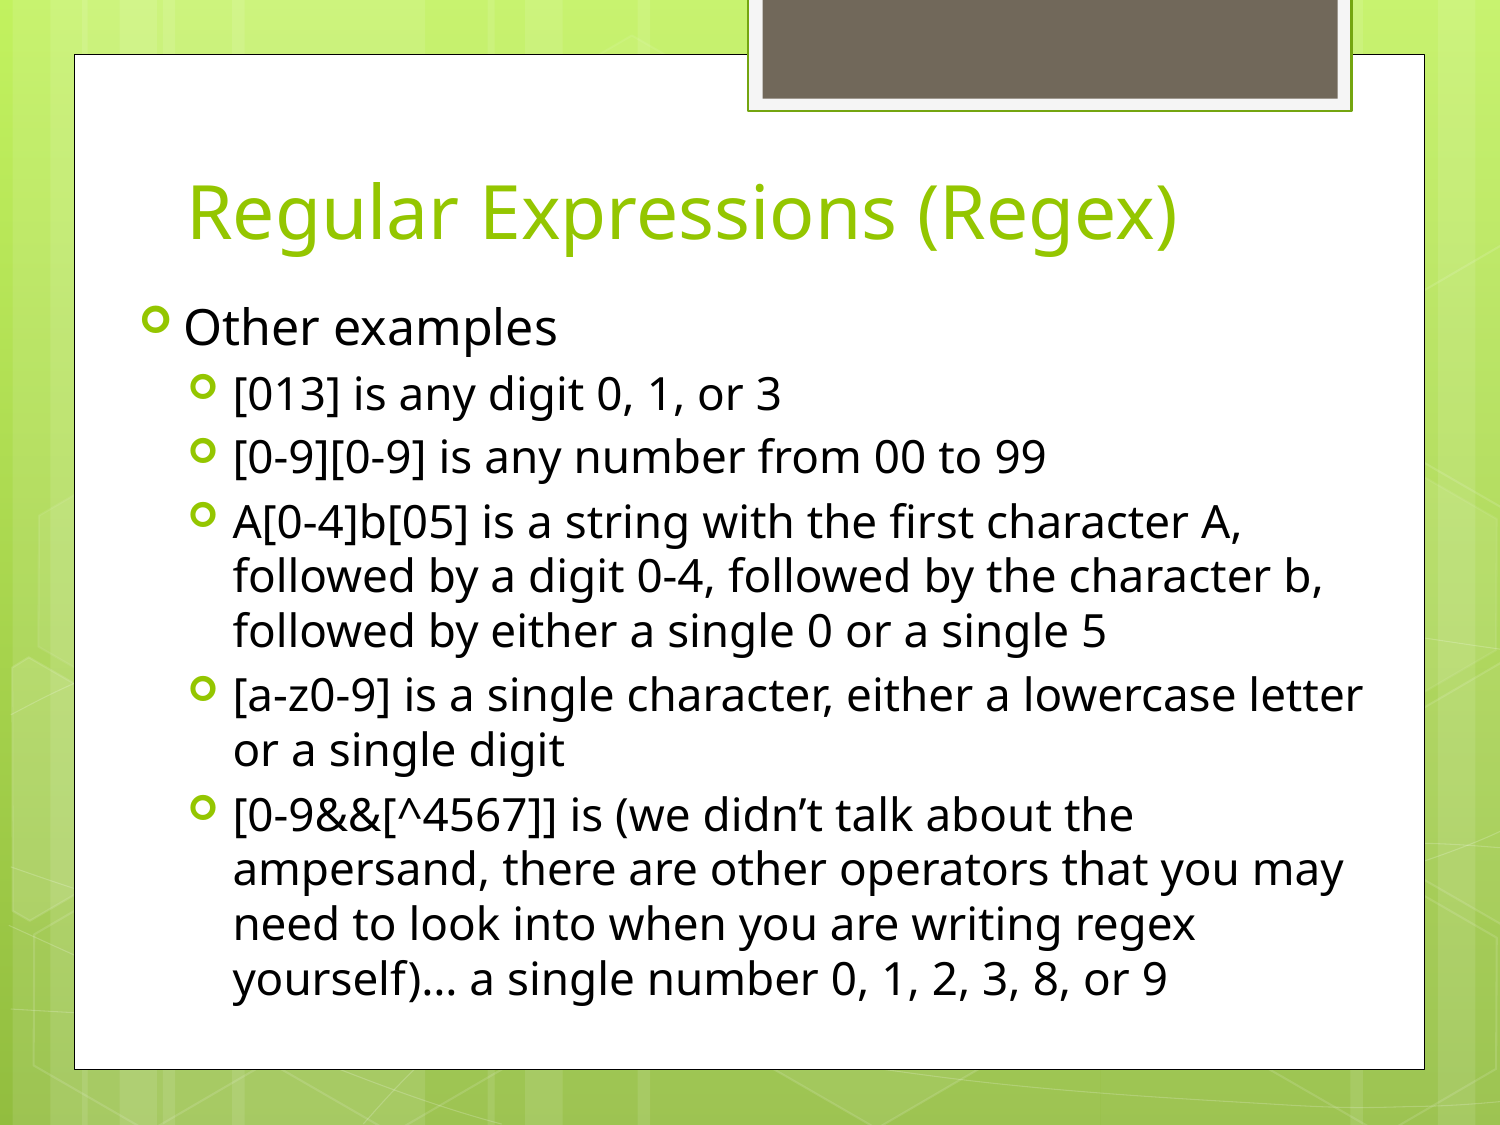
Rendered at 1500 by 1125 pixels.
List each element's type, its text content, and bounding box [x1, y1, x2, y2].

list Other examples [013] is any digit 0, 1, or 3 [0-9][0-9] is any number from 00 to 99 A[0-4]b[05] is a string with the first character A, followed by a digit 0-4, followed by the character b, followed by either a single 0 or a single 5 [a-z0-9] is a single character, either a lowercase letter or a single digit [0-9&&[^4567]] is (we didn’t talk about the ampersand, there are other operators that you may need to look into when you are writing regex yourself)… a single number 0, 1, 2, 3, 8, or 9 [112, 287, 1388, 1063]
title Regular Expressions (Regex) [171, 75, 1324, 263]
